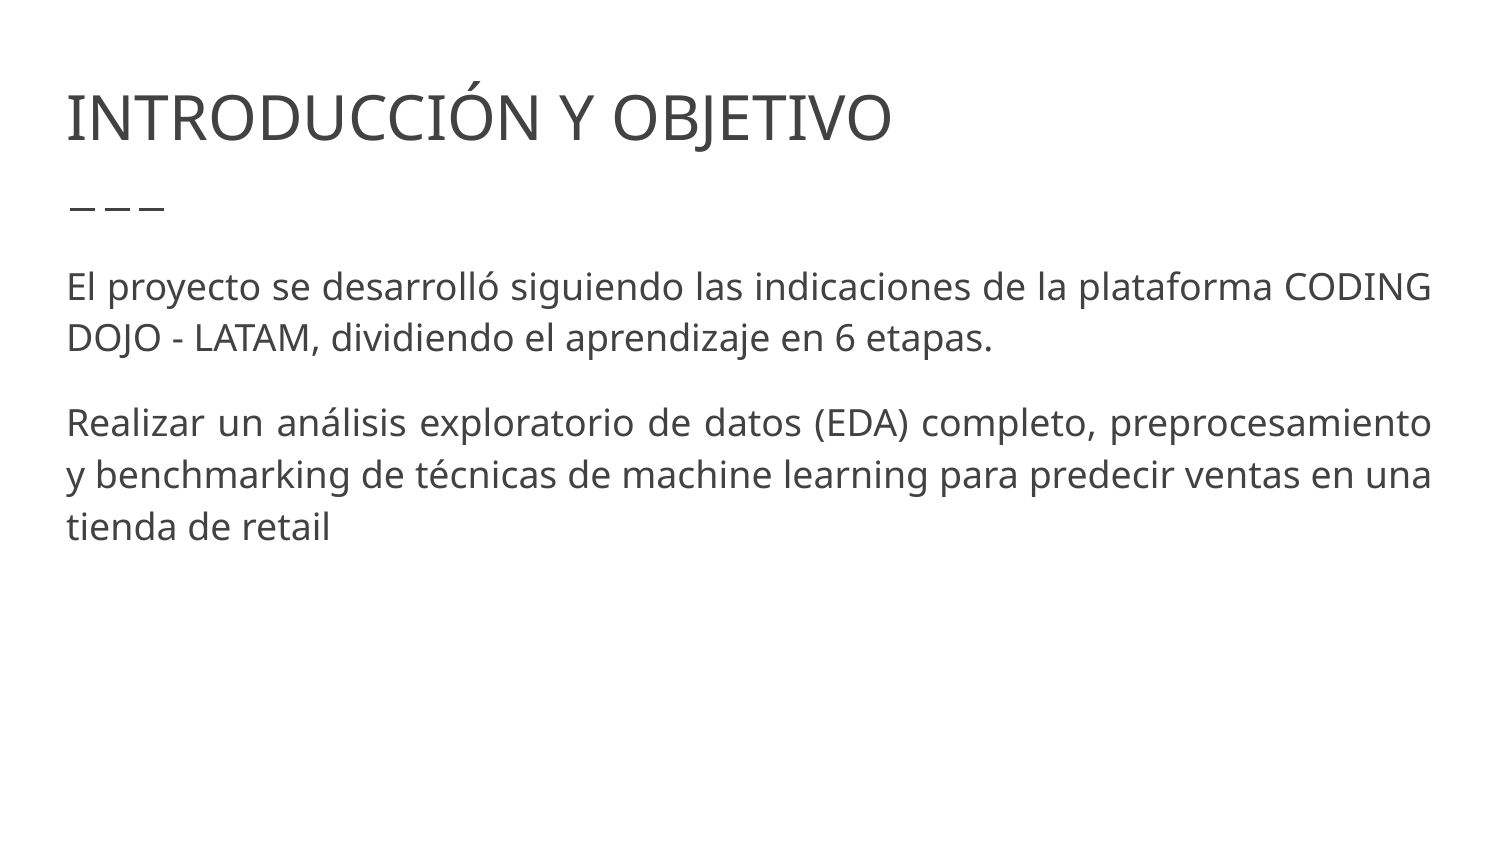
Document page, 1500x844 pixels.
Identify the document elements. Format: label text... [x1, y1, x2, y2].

title INTRODUCCIÓN Y OBJETIVO [51, 47, 1449, 168]
list El proyecto se desarrolló siguiendo las indicaciones de la plataforma CODING DOJO - LATAM, dividiendo el aprendizaje en 6 etapas. Realizar un análisis exploratorio de datos (EDA) completo, preprocesamiento y benchmarking de técnicas de machine learning para predecir ventas en una tienda de retail [51, 240, 1449, 750]
